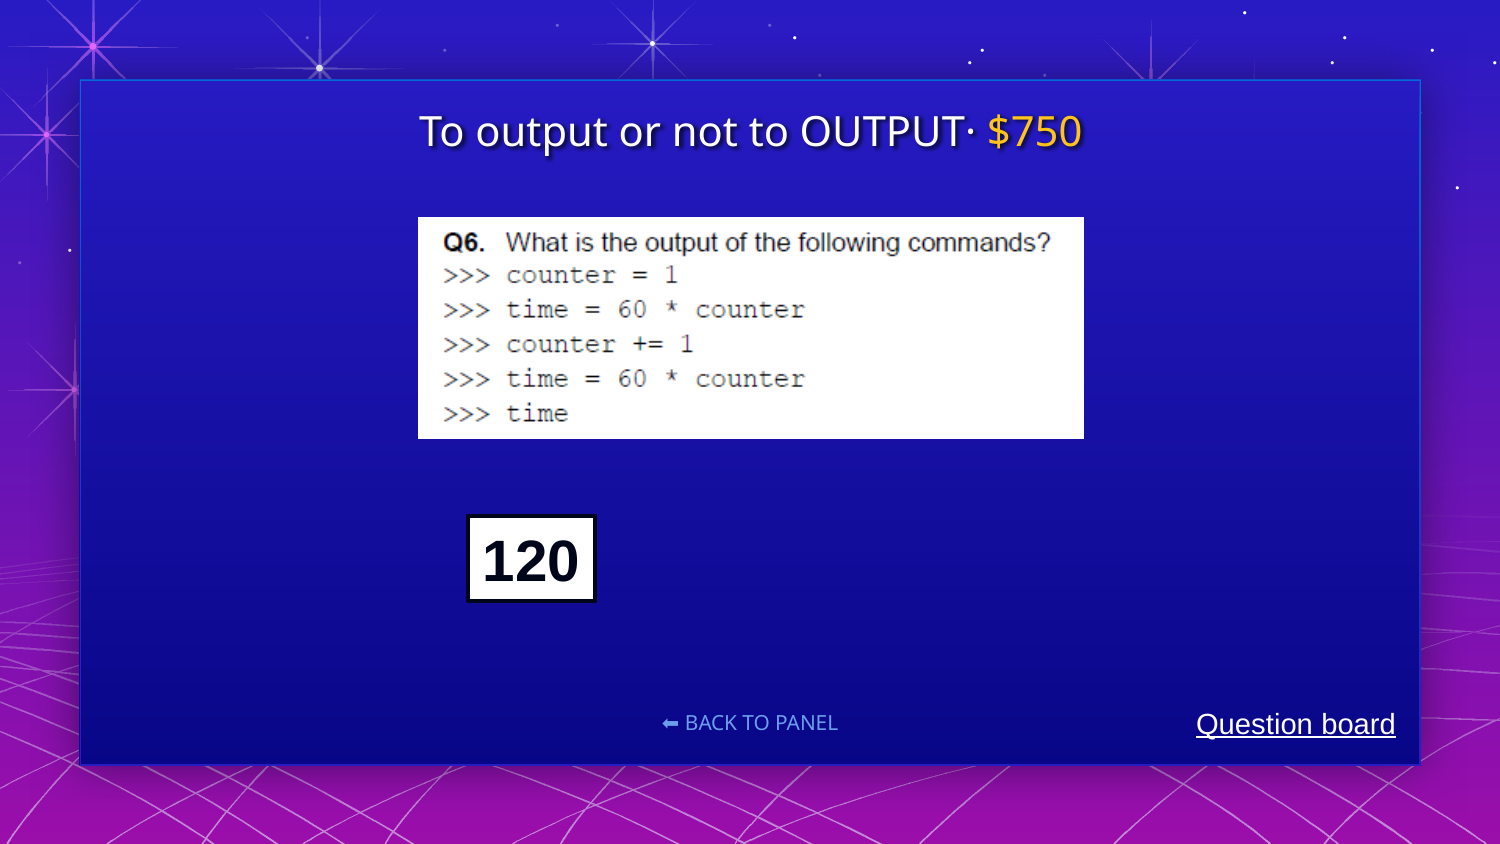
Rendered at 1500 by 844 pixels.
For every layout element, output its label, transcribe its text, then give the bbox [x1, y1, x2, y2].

picture [417, 217, 1085, 439]
text_box 120 [466, 514, 597, 603]
text_box Question board [1181, 698, 1429, 748]
subtitle To output or not to OUTPUT· $750 [170, 105, 1332, 178]
